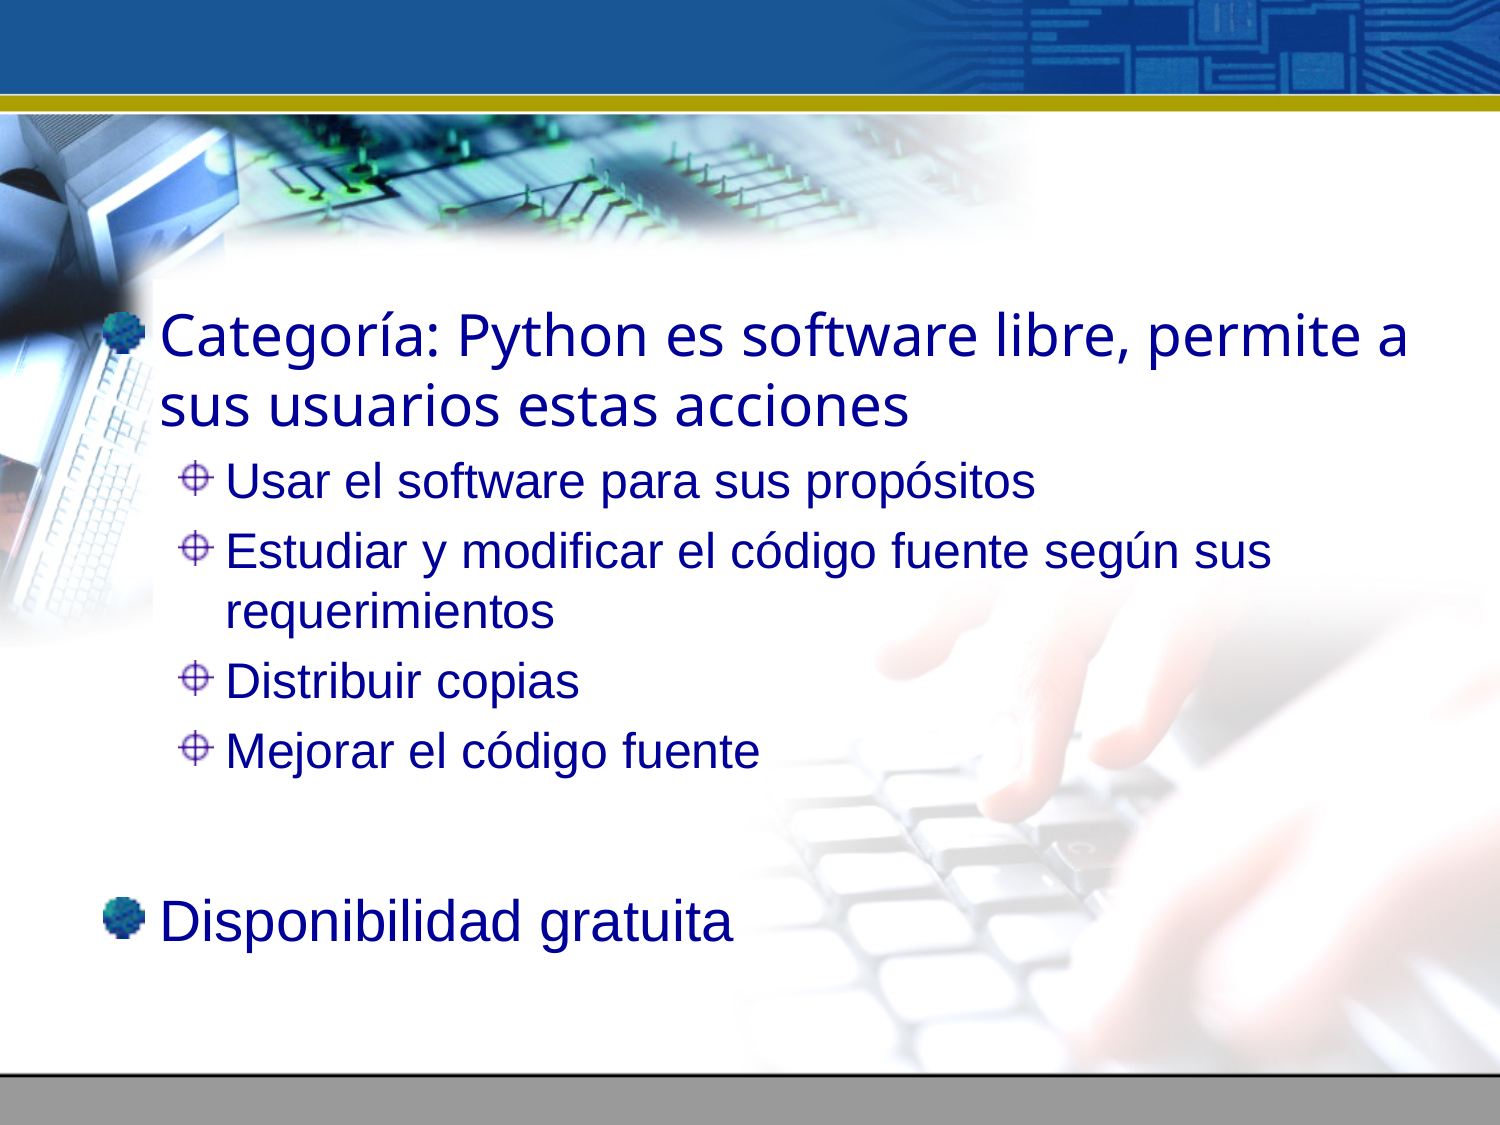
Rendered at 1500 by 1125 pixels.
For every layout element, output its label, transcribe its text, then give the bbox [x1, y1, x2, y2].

list Categoría: Python es software libre, permite a sus usuarios estas acciones Usar el software para sus propósitos Estudiar y modificar el código fuente según sus requerimientos Distribuir copias Mejorar el código fuente Disponibilidad gratuita [88, 290, 1472, 977]
picture [0, 0, 1500, 1125]
